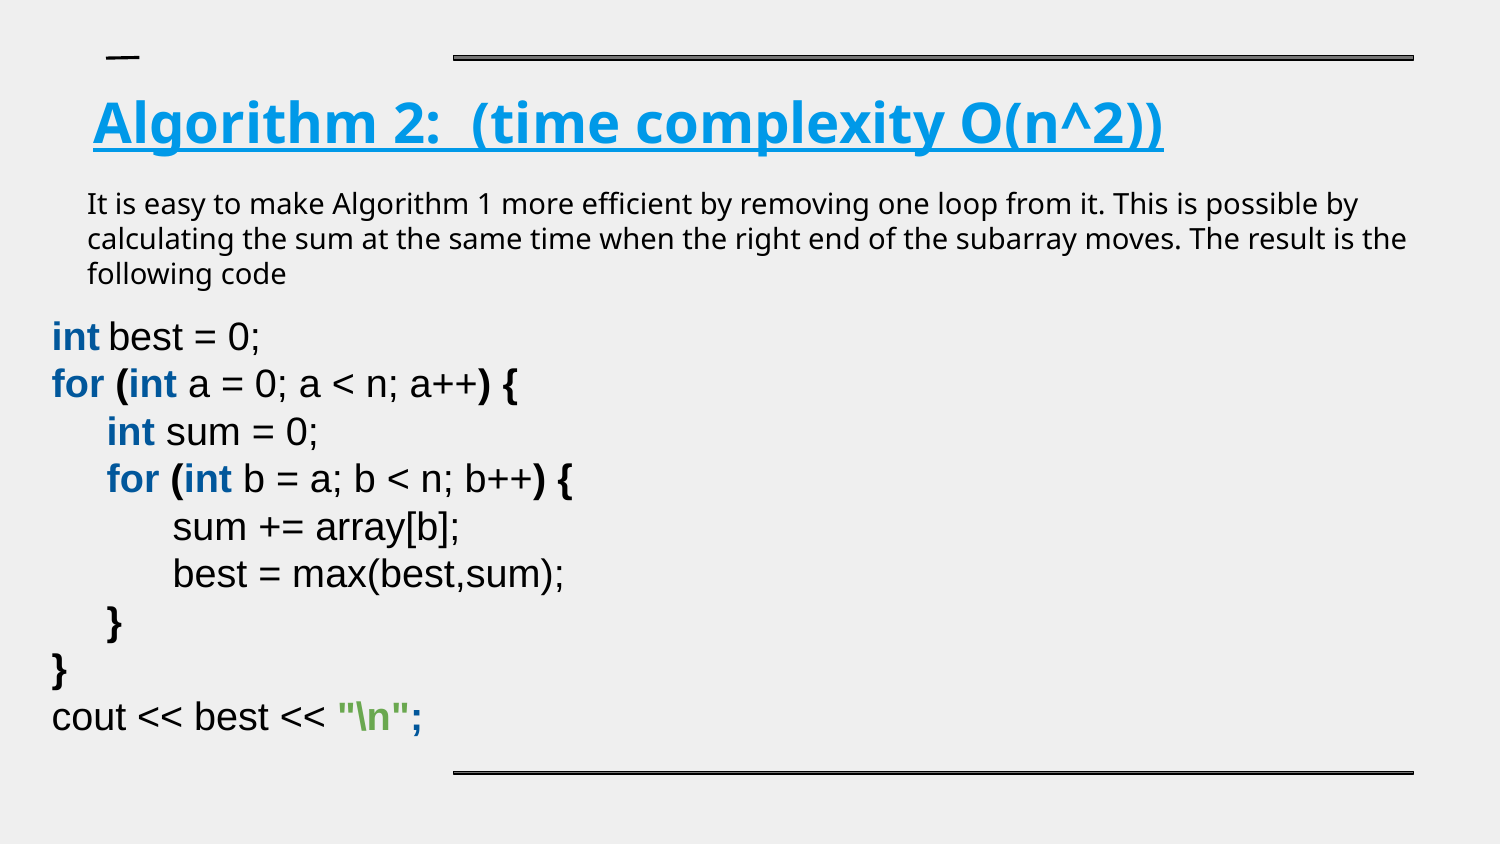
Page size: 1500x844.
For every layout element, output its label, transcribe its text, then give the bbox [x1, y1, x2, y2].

text_box It is easy to make Algorithm 1 more efficient by removing one loop from it. This is possible by calculating the sum at the same time when the right end of the subarray moves. The result is the following code [72, 170, 1476, 306]
text_box int best = 0; for (int a = 0; a < n; a++) { int sum = 0; for (int b = a; b < n; b++) { sum += array[b]; best = max(best,sum); } } cout << best << "\n"; [36, 295, 834, 754]
text_box [453, 55, 1414, 60]
text_box Algorithm 2: (time complexity O(n^2)) [78, 72, 1440, 170]
